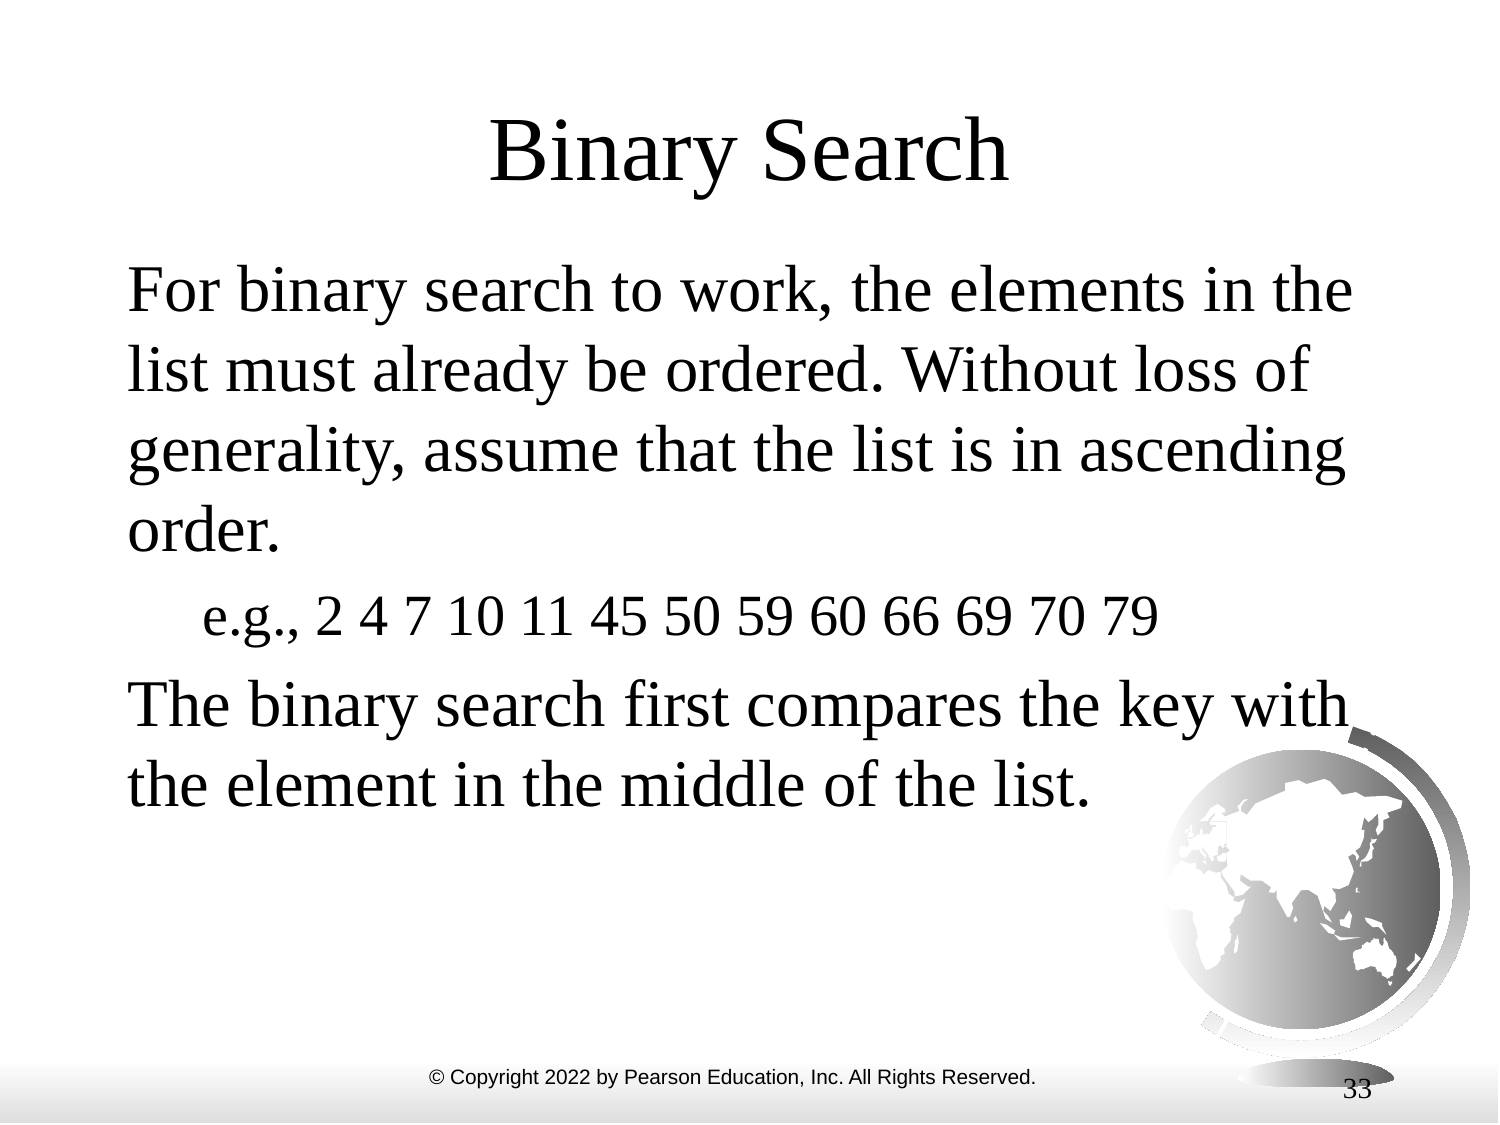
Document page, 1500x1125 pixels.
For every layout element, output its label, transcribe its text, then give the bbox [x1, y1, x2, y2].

title Binary Search [112, 75, 1388, 213]
list For binary search to work, the elements in the list must already be ordered. Without loss of generality, assume that the list is in ascending order. e.g., 2 4 7 10 11 45 50 59 60 66 69 70 79 The binary search first compares the key with the element in the middle of the list. [112, 237, 1413, 1000]
slide_number 33 [1074, 1049, 1388, 1125]
